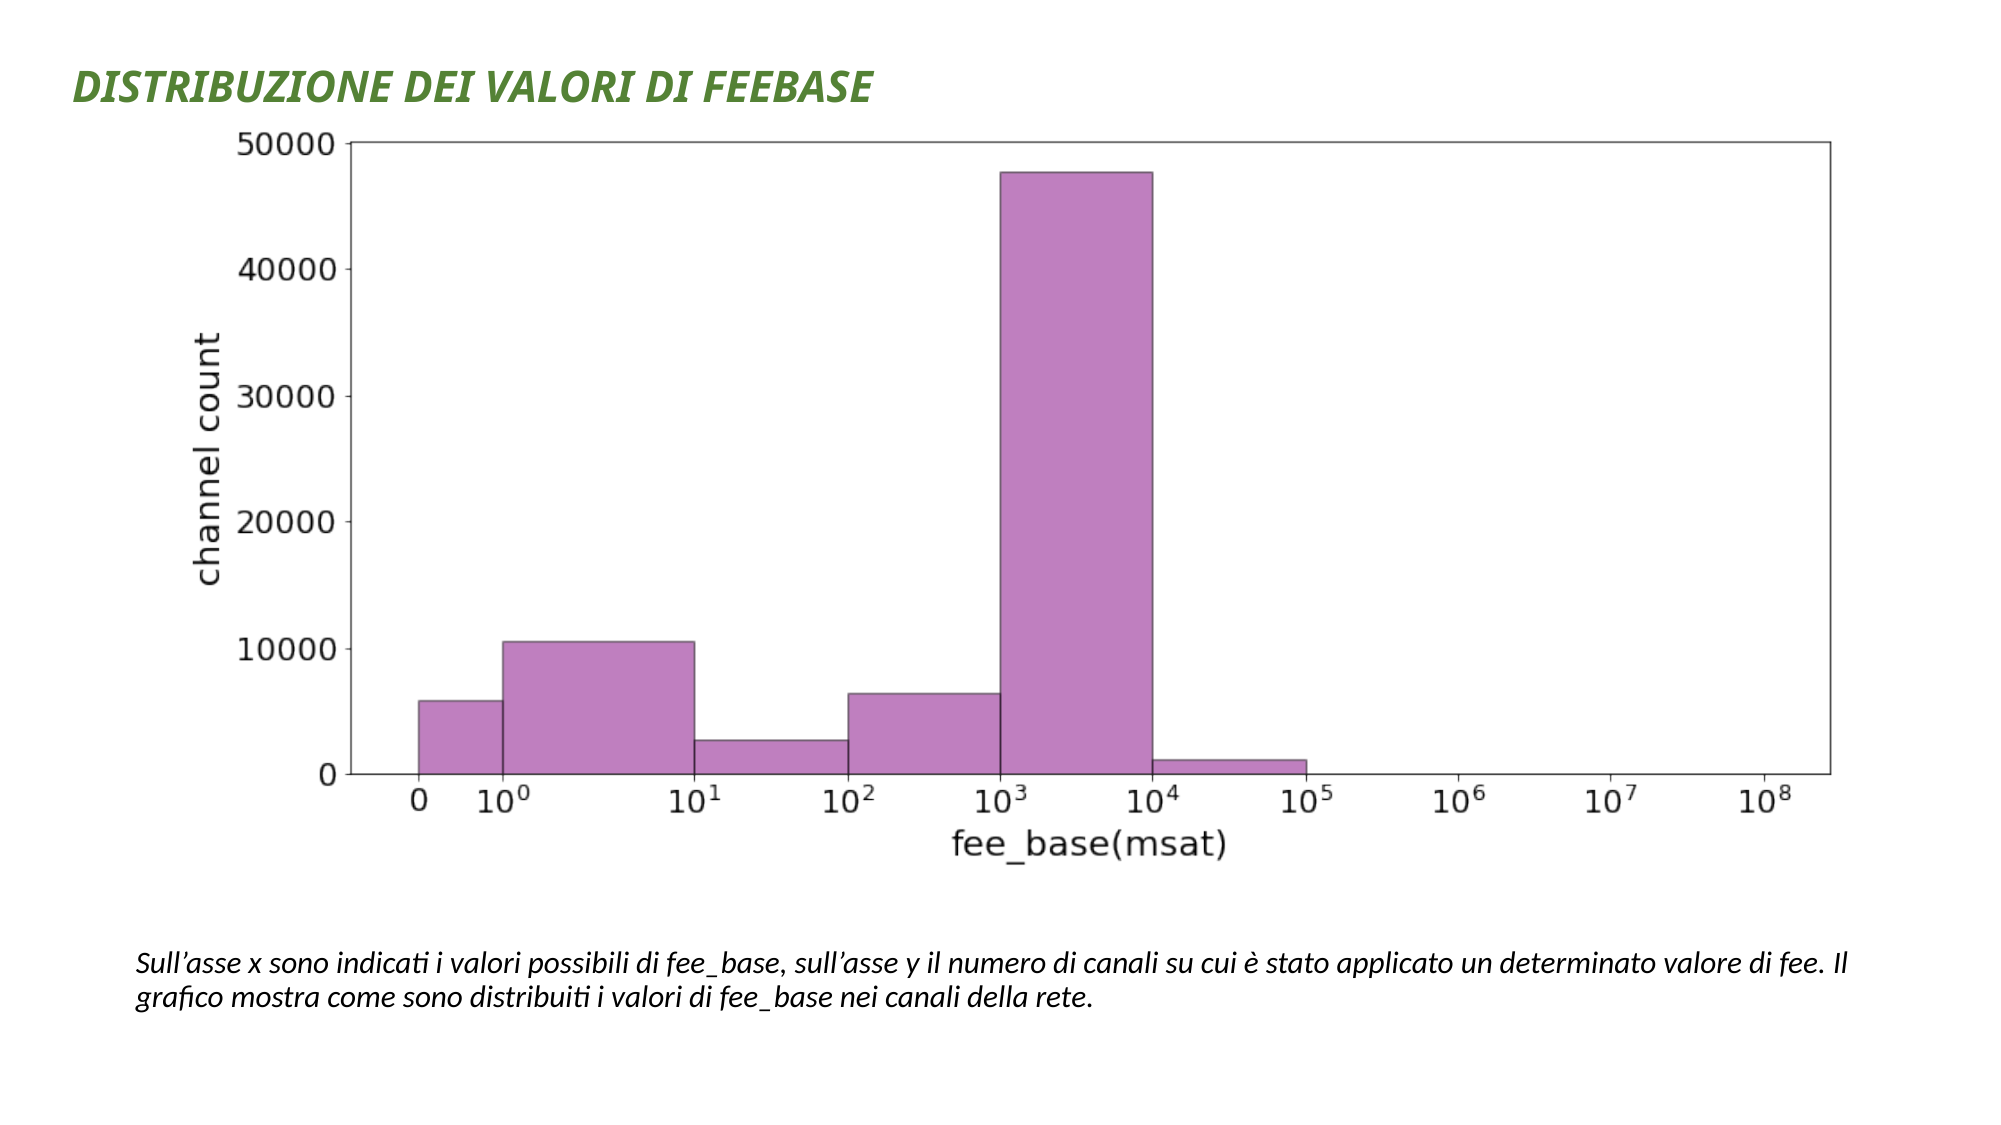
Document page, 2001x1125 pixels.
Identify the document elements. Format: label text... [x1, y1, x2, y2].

text_box Sull’asse x sono indicati i valori possibili di fee_base, sull’asse y il numero di canali su cui è stato applicato un determinato valore di fee. Il grafico mostra come sono distribuiti i valori di fee_base nei canali della rete. [120, 939, 1927, 1045]
title DISTRIBUZIONE DEI VALORI DI FEEBASE [57, 56, 1202, 167]
picture [175, 111, 1850, 885]
